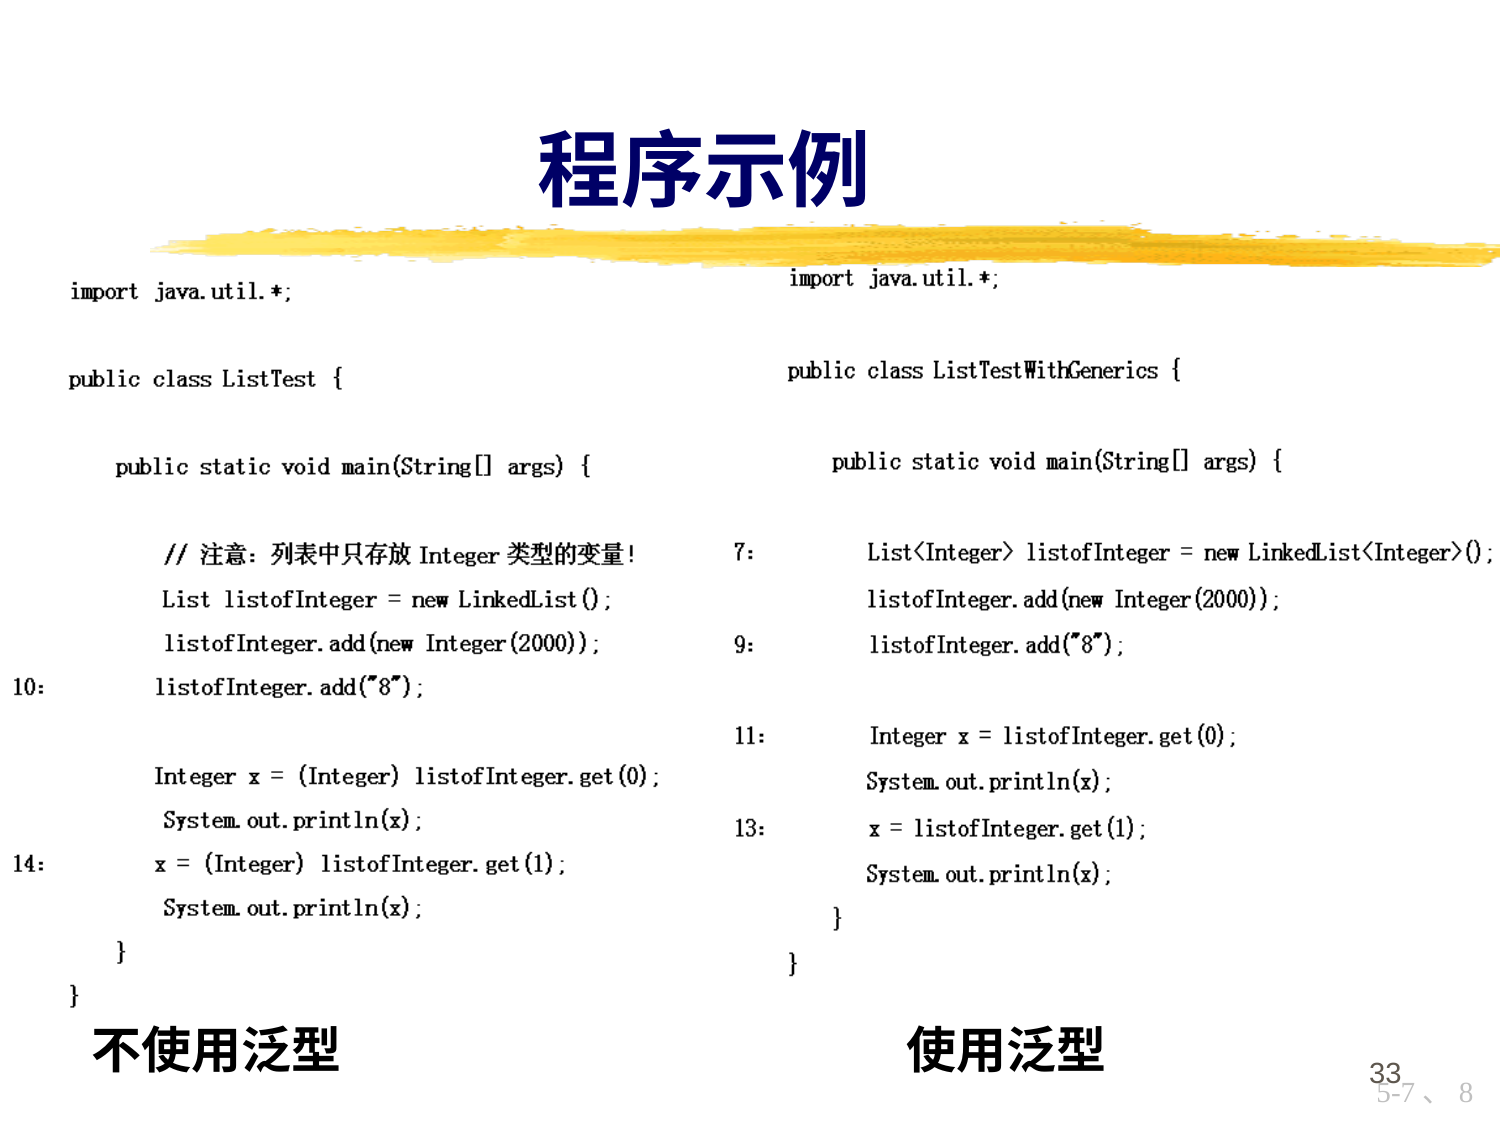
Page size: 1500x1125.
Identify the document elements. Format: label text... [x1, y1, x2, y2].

picture [0, 215, 1500, 1012]
title 程序示例 [66, 37, 1342, 225]
text_box 不使用泛型 [77, 1020, 357, 1087]
text_box 使用泛型 [891, 1011, 1122, 1087]
text_box 5-7、8 [1251, 1066, 1489, 1117]
slide_number 33 [1104, 1021, 1417, 1097]
